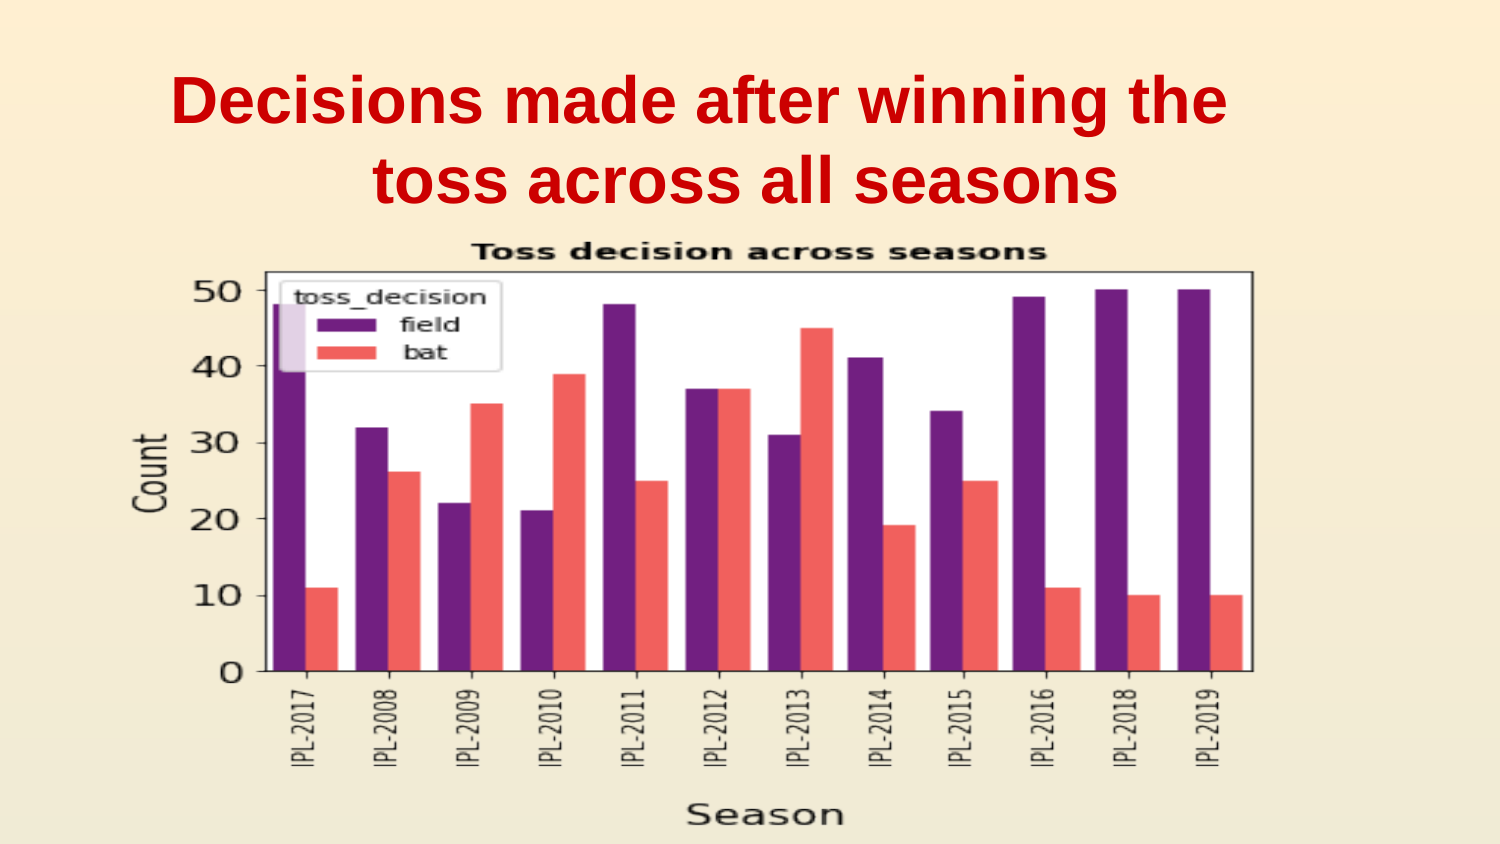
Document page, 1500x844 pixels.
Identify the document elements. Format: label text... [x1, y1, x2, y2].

text_box Decisions made after winning the toss across all seasons [104, 49, 1388, 259]
picture [111, 229, 1273, 844]
